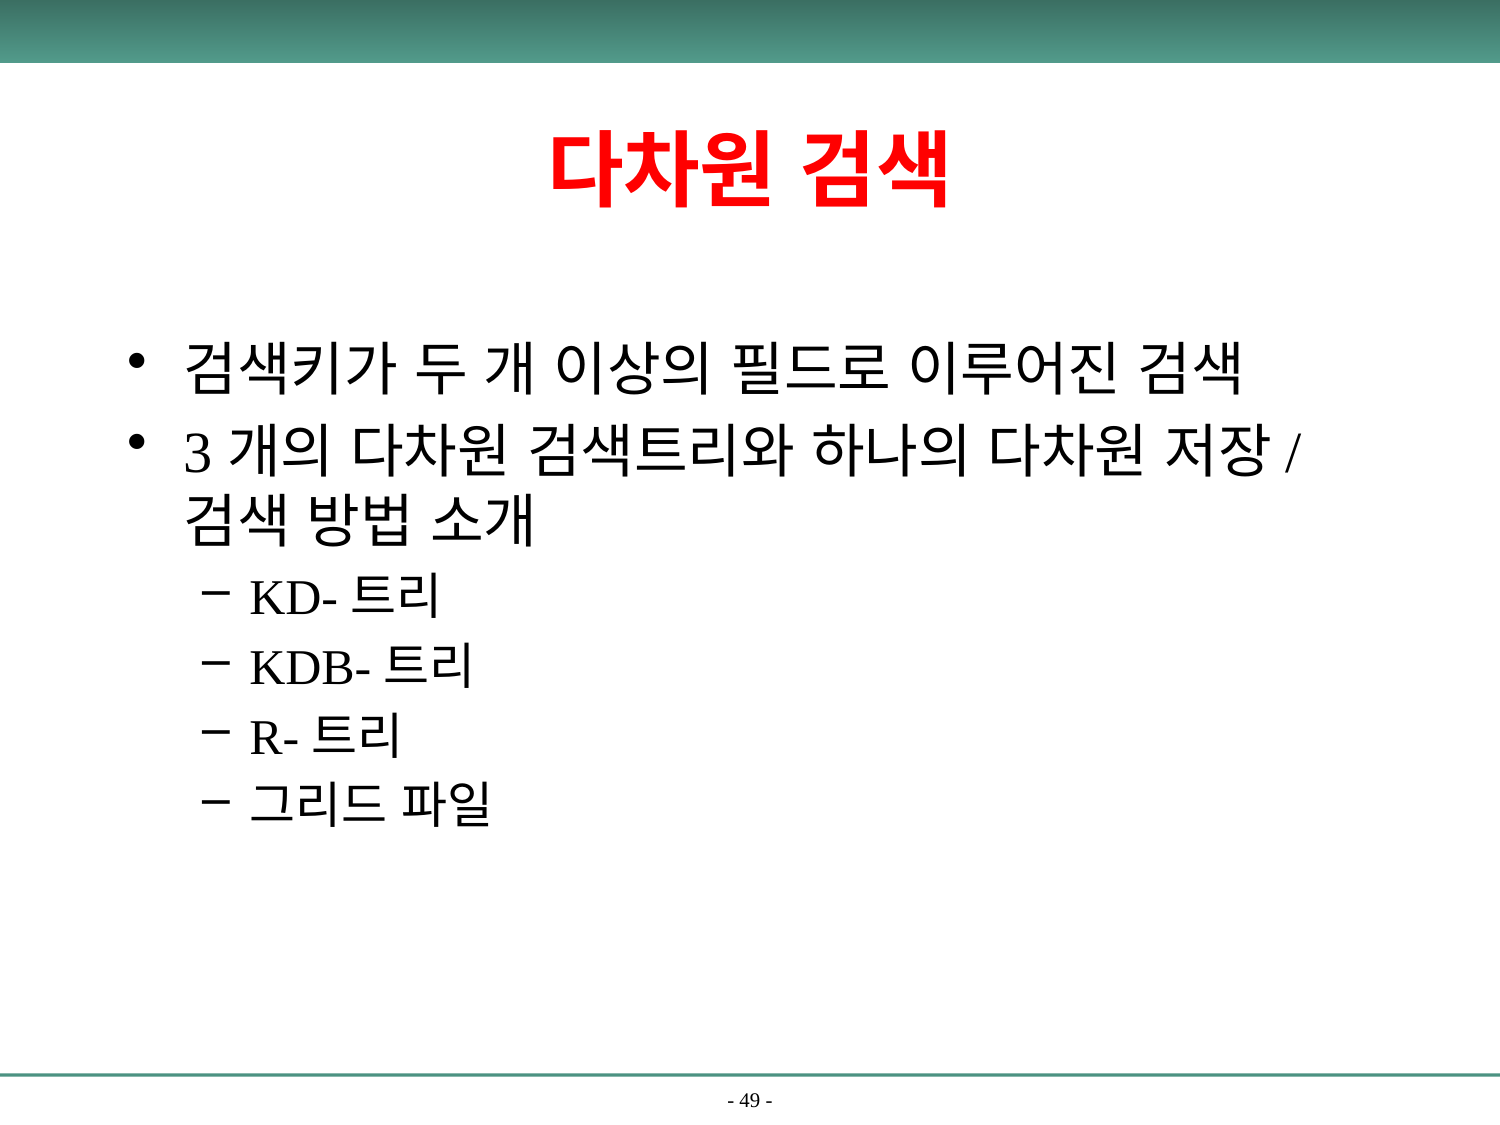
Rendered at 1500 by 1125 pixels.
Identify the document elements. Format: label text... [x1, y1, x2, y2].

title 다차원 검색 [112, 72, 1388, 261]
list 검색키가 두 개 이상의 필드로 이루어진 검색 3개의 다차원 검색트리와 하나의 다차원 저장/검색 방법 소개 KD-트리 KDB-트리 R-트리 그리드 파일 [112, 324, 1388, 1000]
